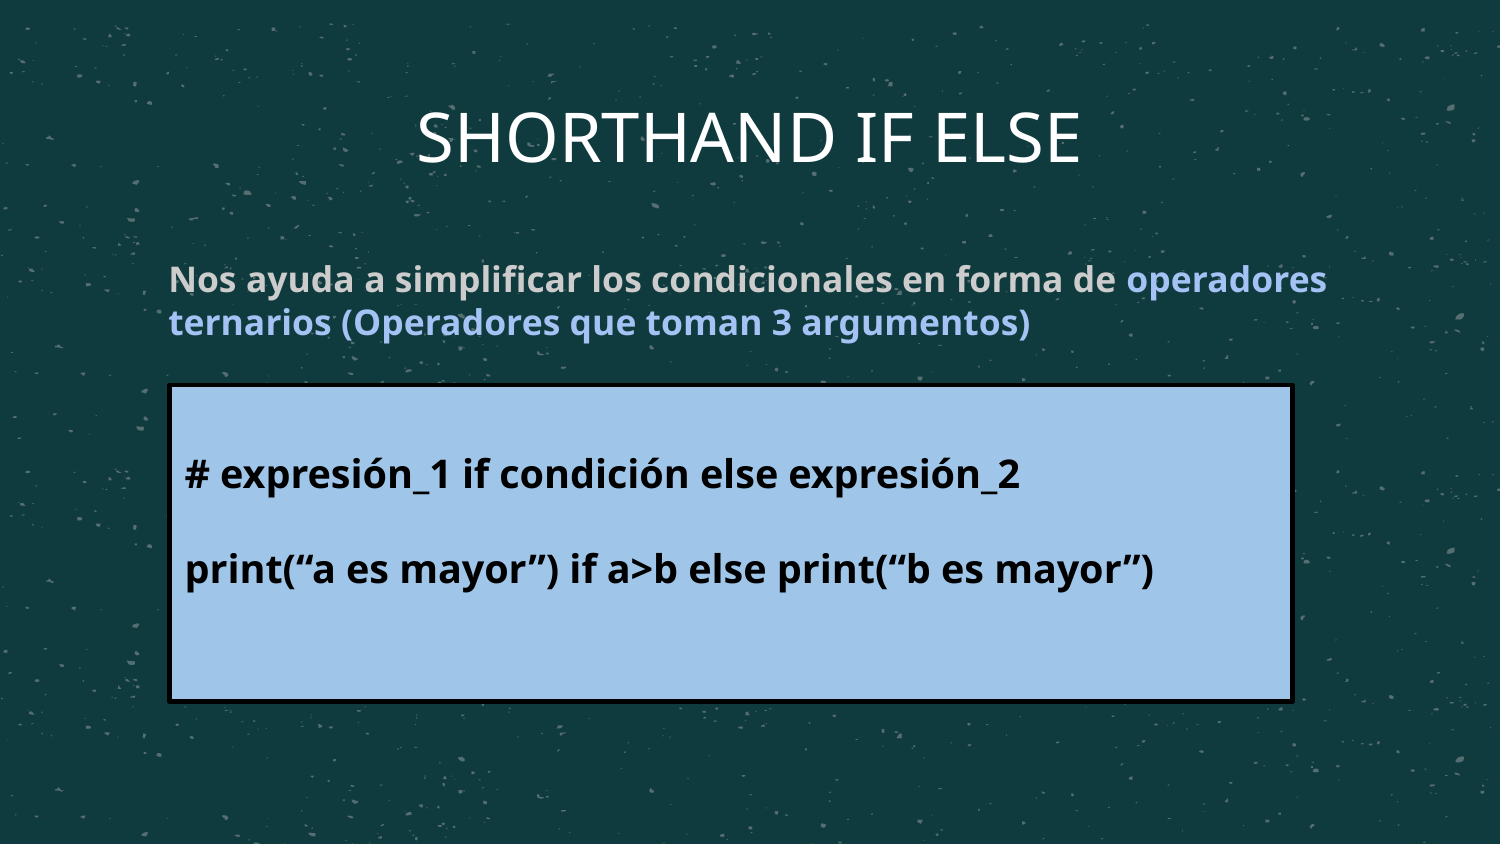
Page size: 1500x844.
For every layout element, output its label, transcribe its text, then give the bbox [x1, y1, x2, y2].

text_box Nos ayuda a simplificar los condicionales en forma de operadores ternarios (Operadores que toman 3 argumentos) [153, 192, 1366, 407]
text_box # expresión_1 if condición else expresión_2 print(“a es mayor”) if a>b else print(“b es mayor”) [169, 385, 1293, 702]
picture [0, 0, 1500, 844]
title SHORTHAND IF ELSE [285, 93, 1215, 181]
